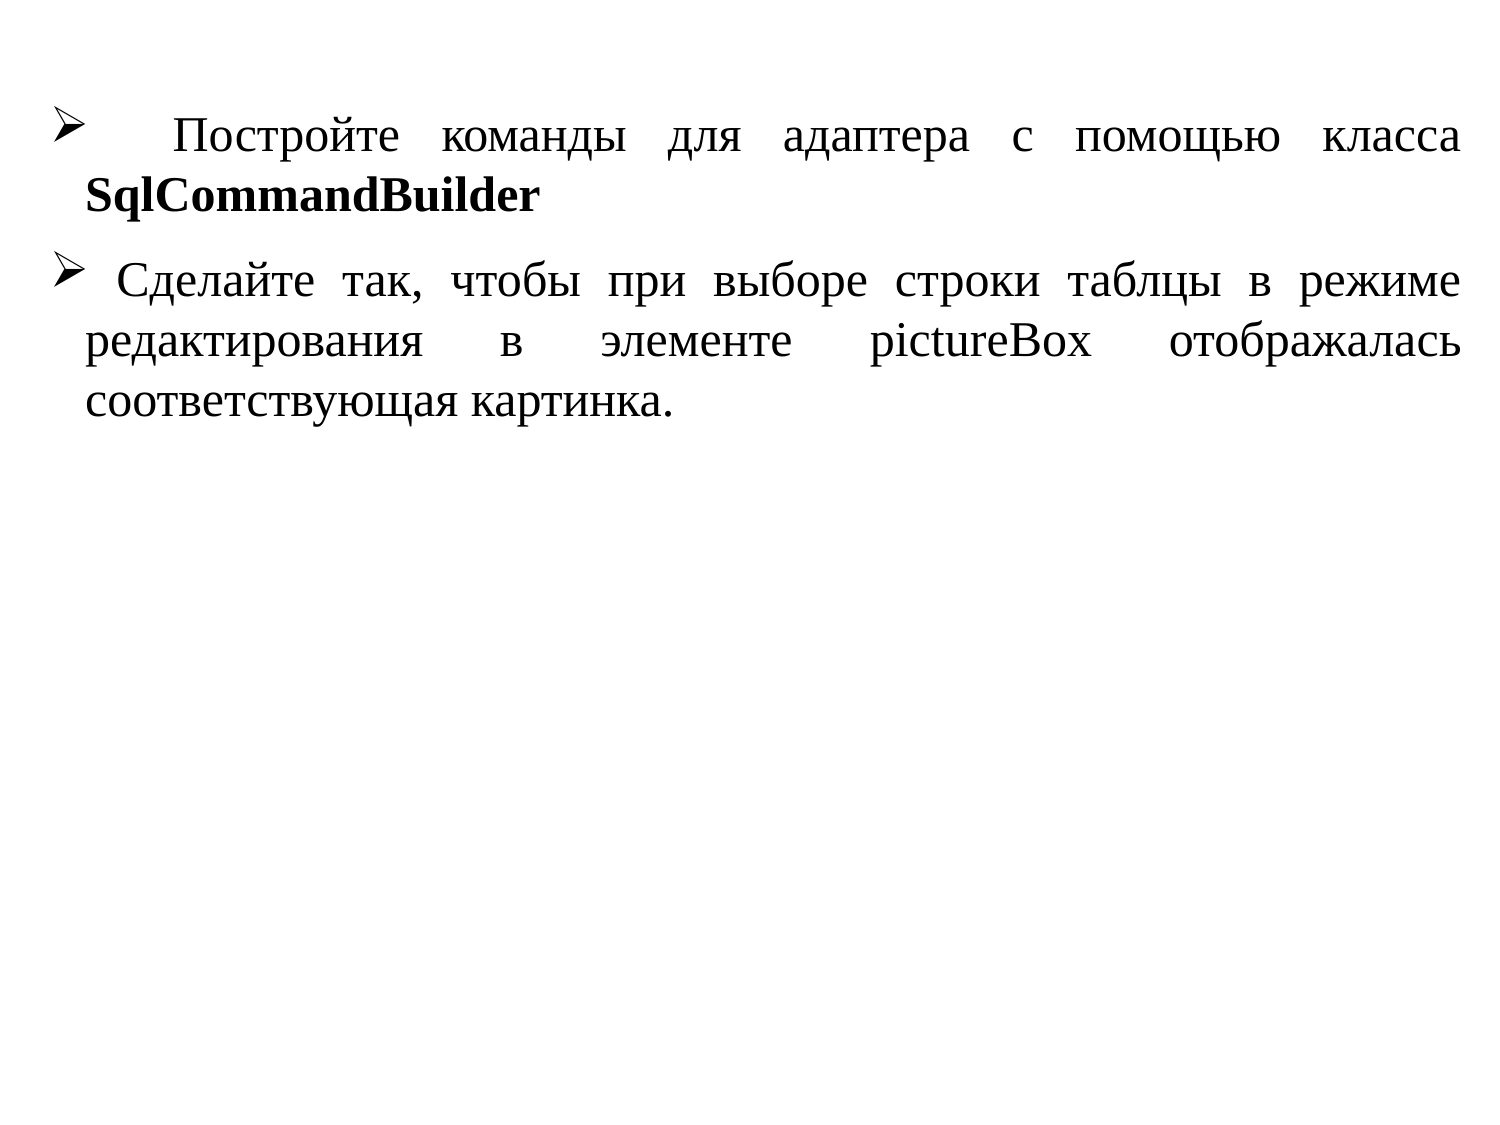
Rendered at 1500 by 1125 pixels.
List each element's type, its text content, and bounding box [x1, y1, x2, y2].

text_box Постройте команды для адаптера с помощью класса SqlCommandBuilder Сделайте так, чтобы при выборе строки таблцы в режиме редактирования в элементе pictureBox отображалась соответствующая картинка. [35, 93, 1477, 434]
